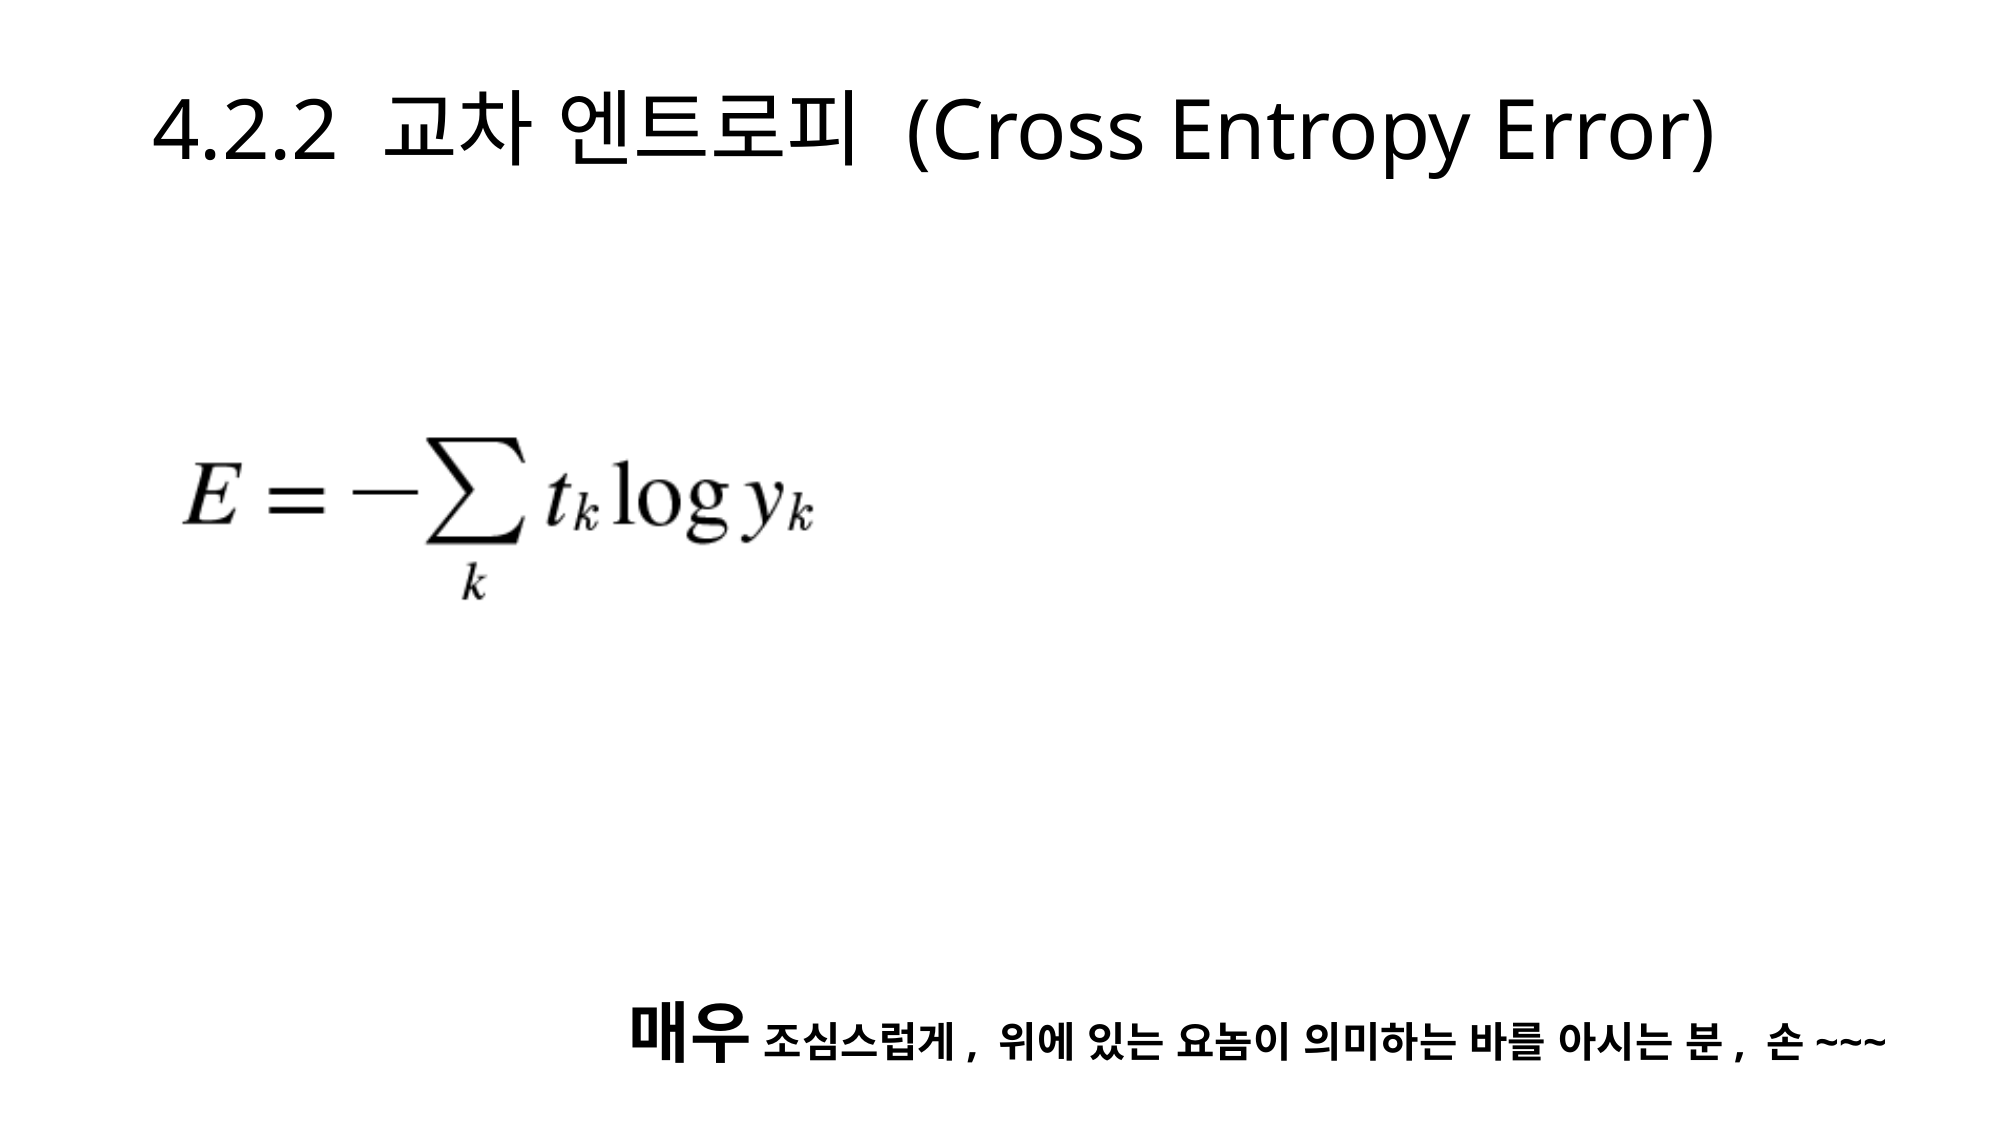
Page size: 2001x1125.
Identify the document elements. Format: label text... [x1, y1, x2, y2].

picture [137, 394, 847, 617]
title 4.2.2 교차 엔트로피 (Cross Entropy Error) [137, 59, 1863, 205]
text_box 매우 조심스럽게, 위에 있는 요놈이 의미하는 바를 아시는 분, 손~~~ [614, 983, 2000, 1079]
